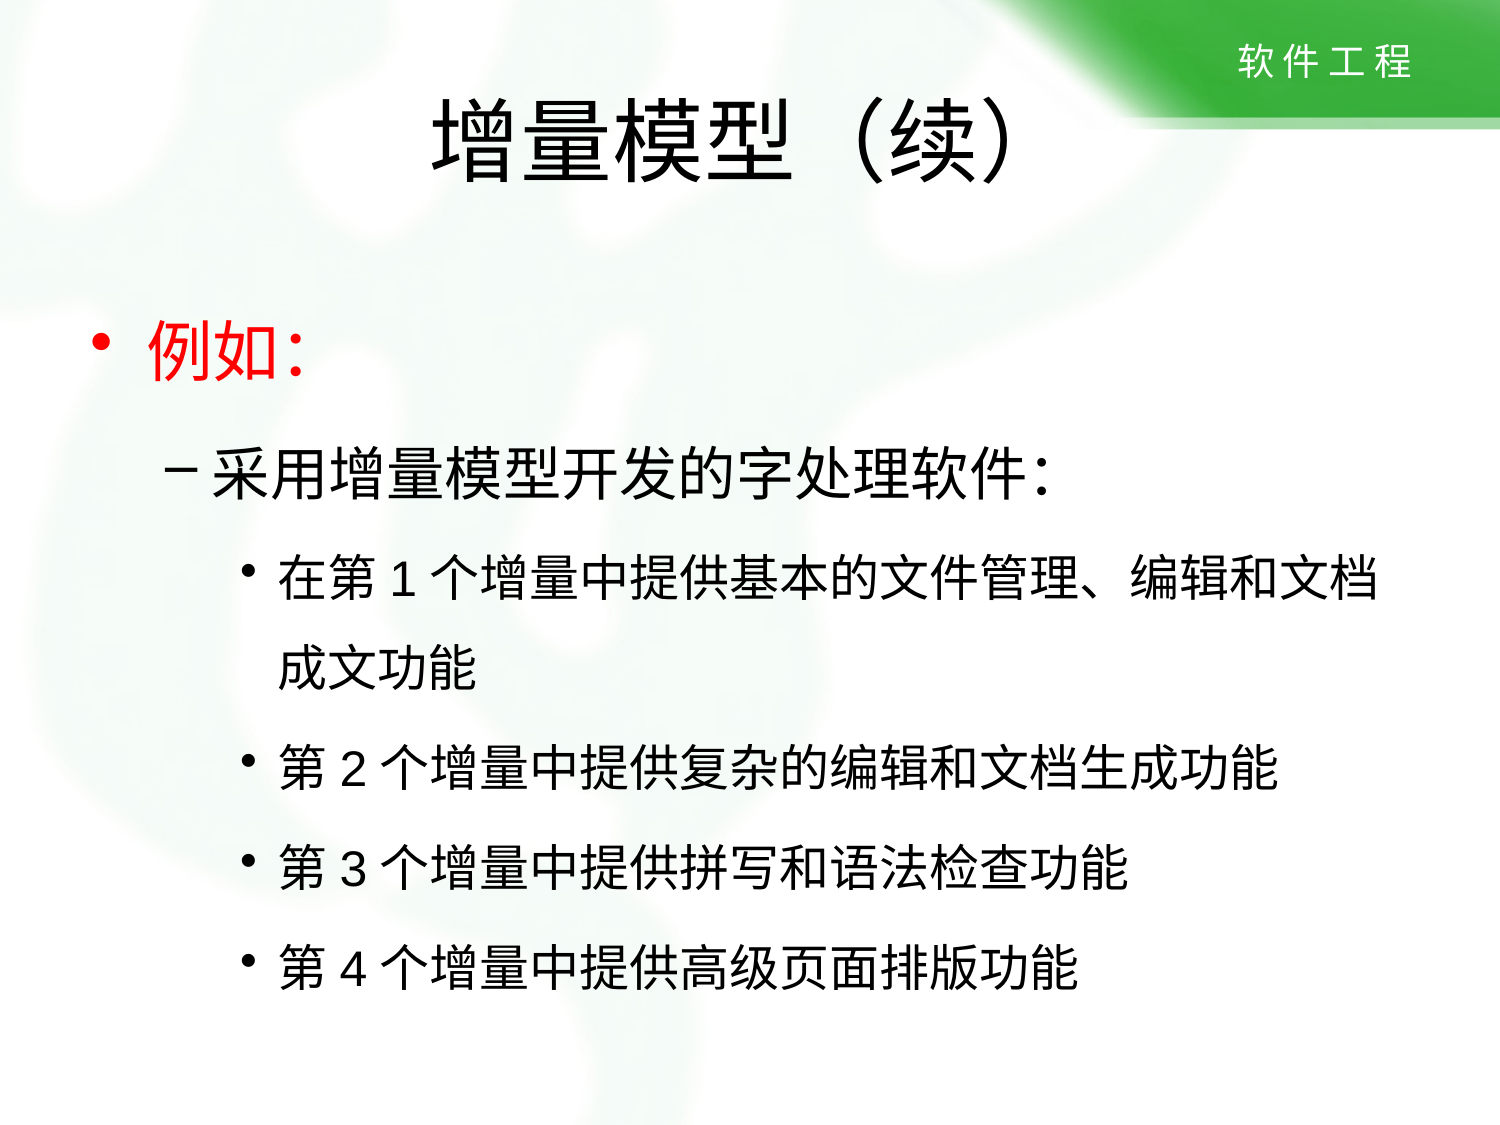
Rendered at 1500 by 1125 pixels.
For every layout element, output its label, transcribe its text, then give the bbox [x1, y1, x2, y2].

title 增量模型（续） [75, 45, 1425, 233]
picture [0, 0, 1500, 1125]
list 例如： 采用增量模型开发的字处理软件： 在第1个增量中提供基本的文件管理、编辑和文档成文功能 第2个增量中提供复杂的编辑和文档生成功能 第3个增量中提供拼写和语法检查功能 第4个增量中提供高级页面排版功能 [75, 262, 1425, 1005]
